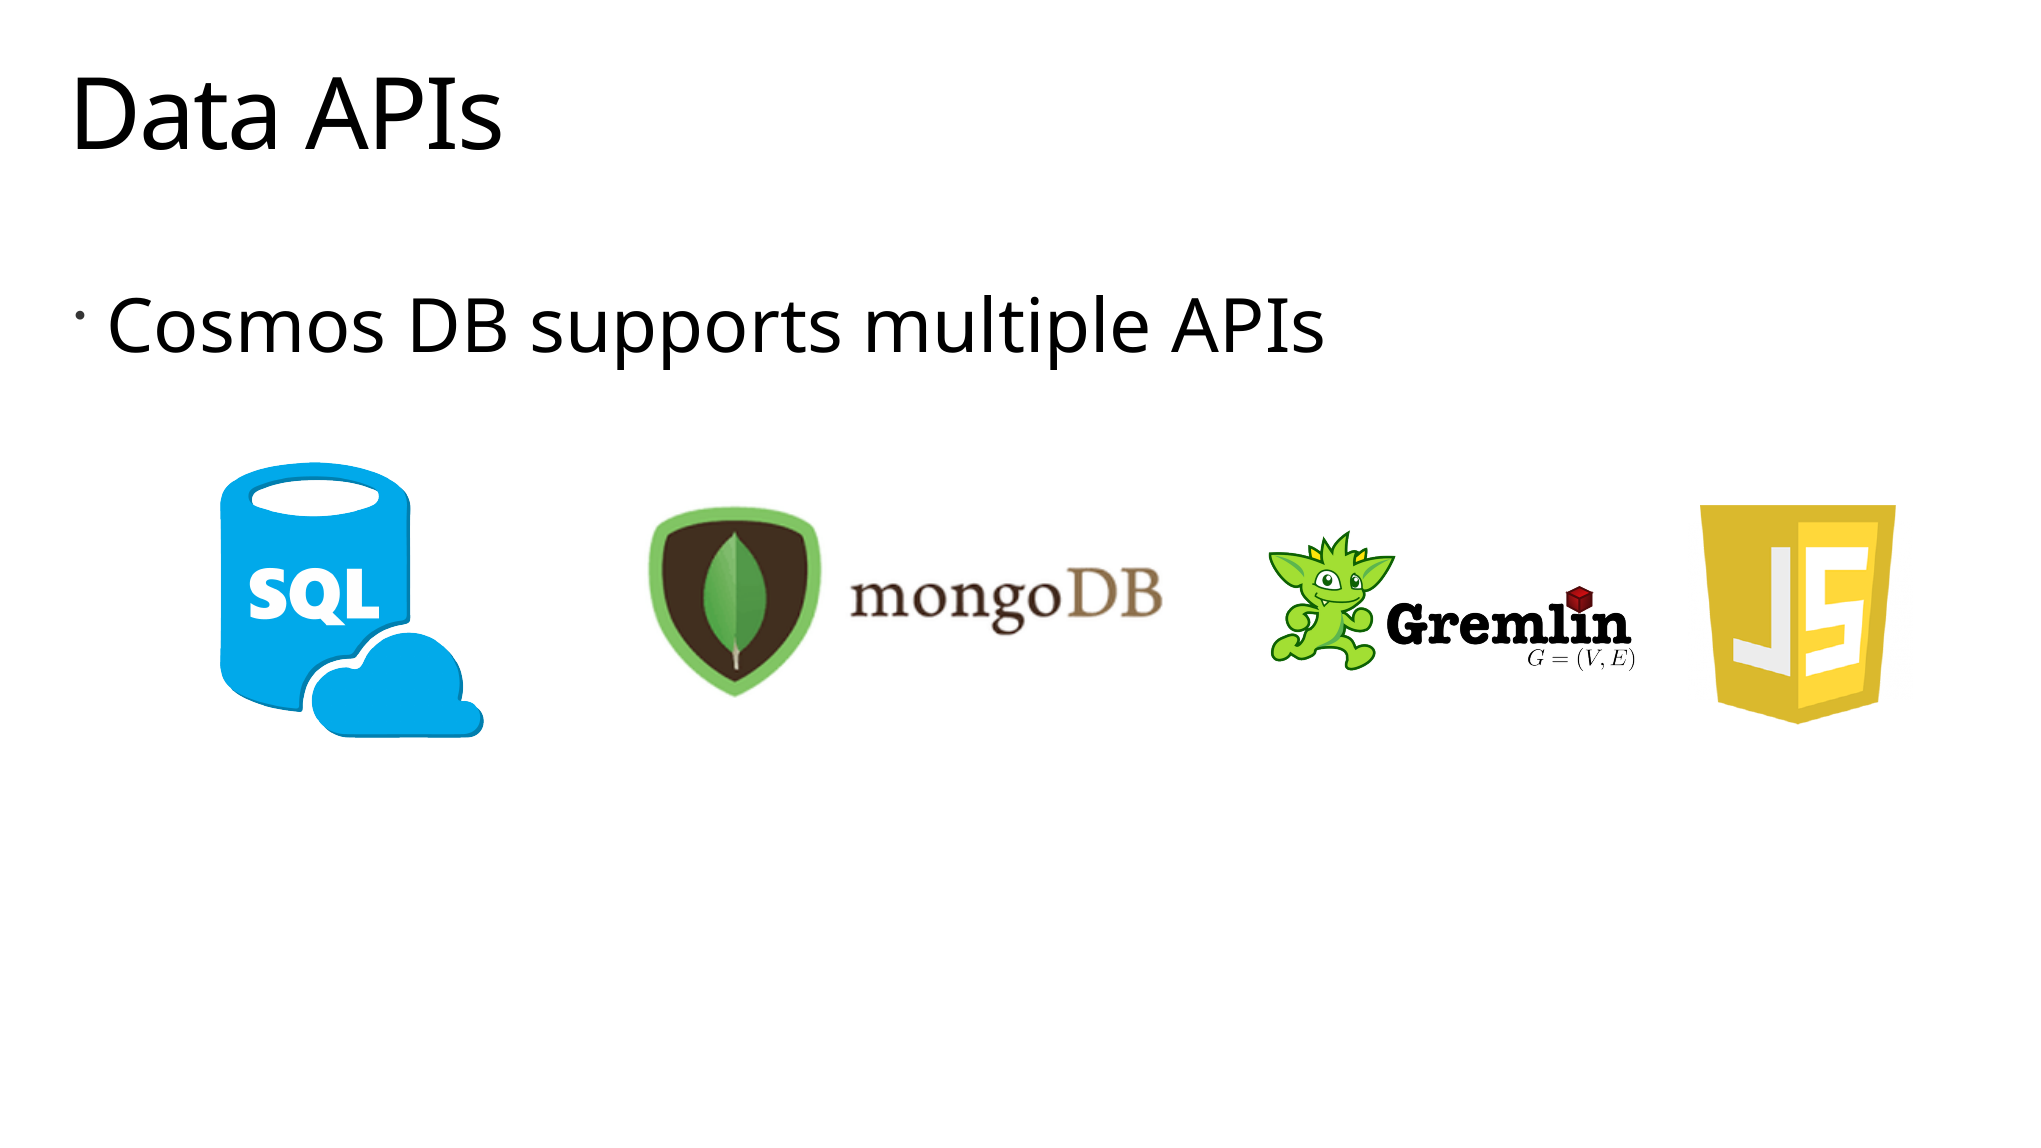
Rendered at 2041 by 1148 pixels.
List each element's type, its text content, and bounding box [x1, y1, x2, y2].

title Data APIs [45, 48, 1996, 199]
picture [618, 455, 1197, 745]
picture [253, 481, 378, 516]
list Cosmos DB supports multiple APIs [45, 272, 1996, 785]
picture [250, 569, 286, 619]
picture [347, 569, 378, 618]
picture [220, 461, 484, 739]
picture [1266, 492, 2019, 737]
picture [290, 569, 343, 625]
